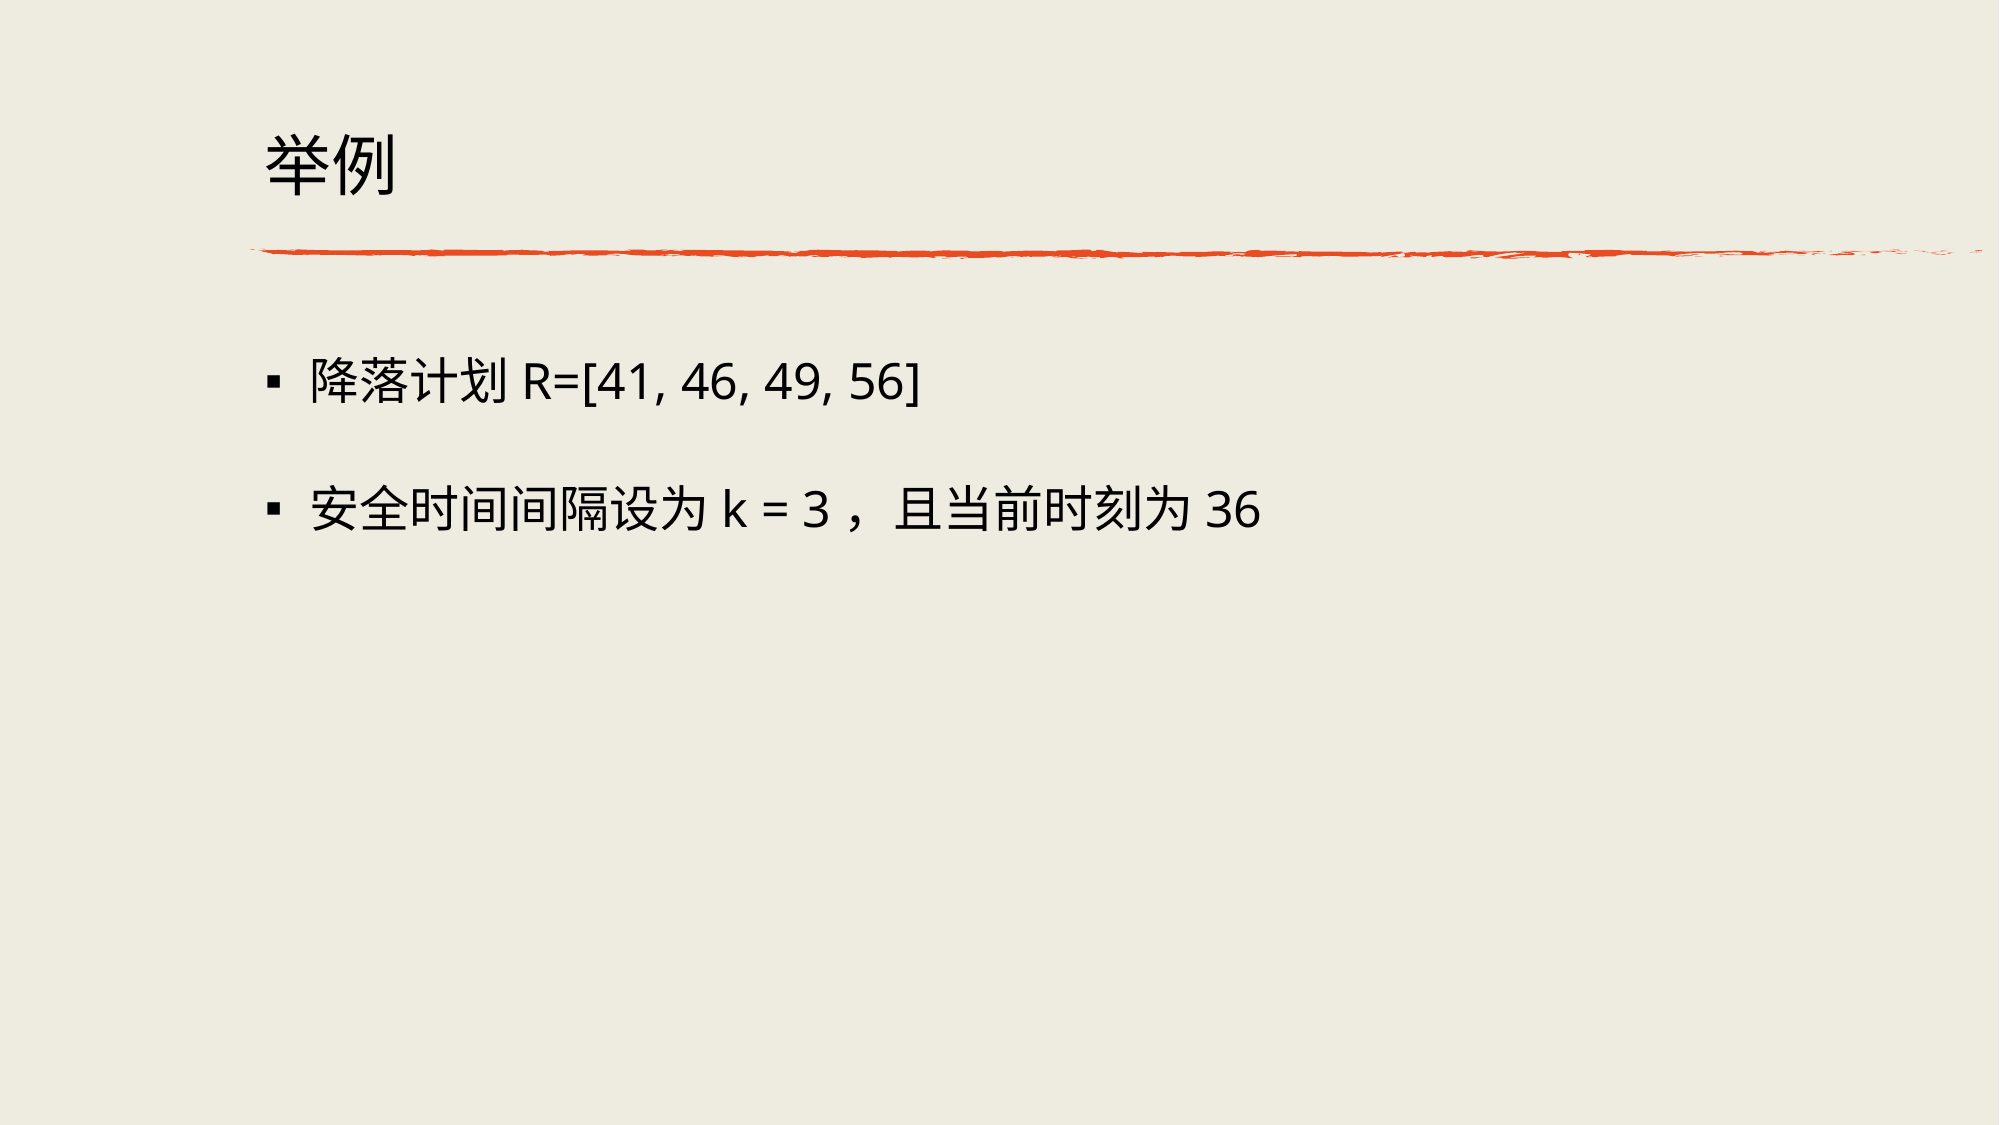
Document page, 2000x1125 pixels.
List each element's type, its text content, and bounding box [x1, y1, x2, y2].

title 举例 [249, 45, 1750, 213]
list 降落计划R=[41, 46, 49, 56] 安全时间间隔设为k = 3，且当前时刻为36 [249, 312, 1750, 1013]
